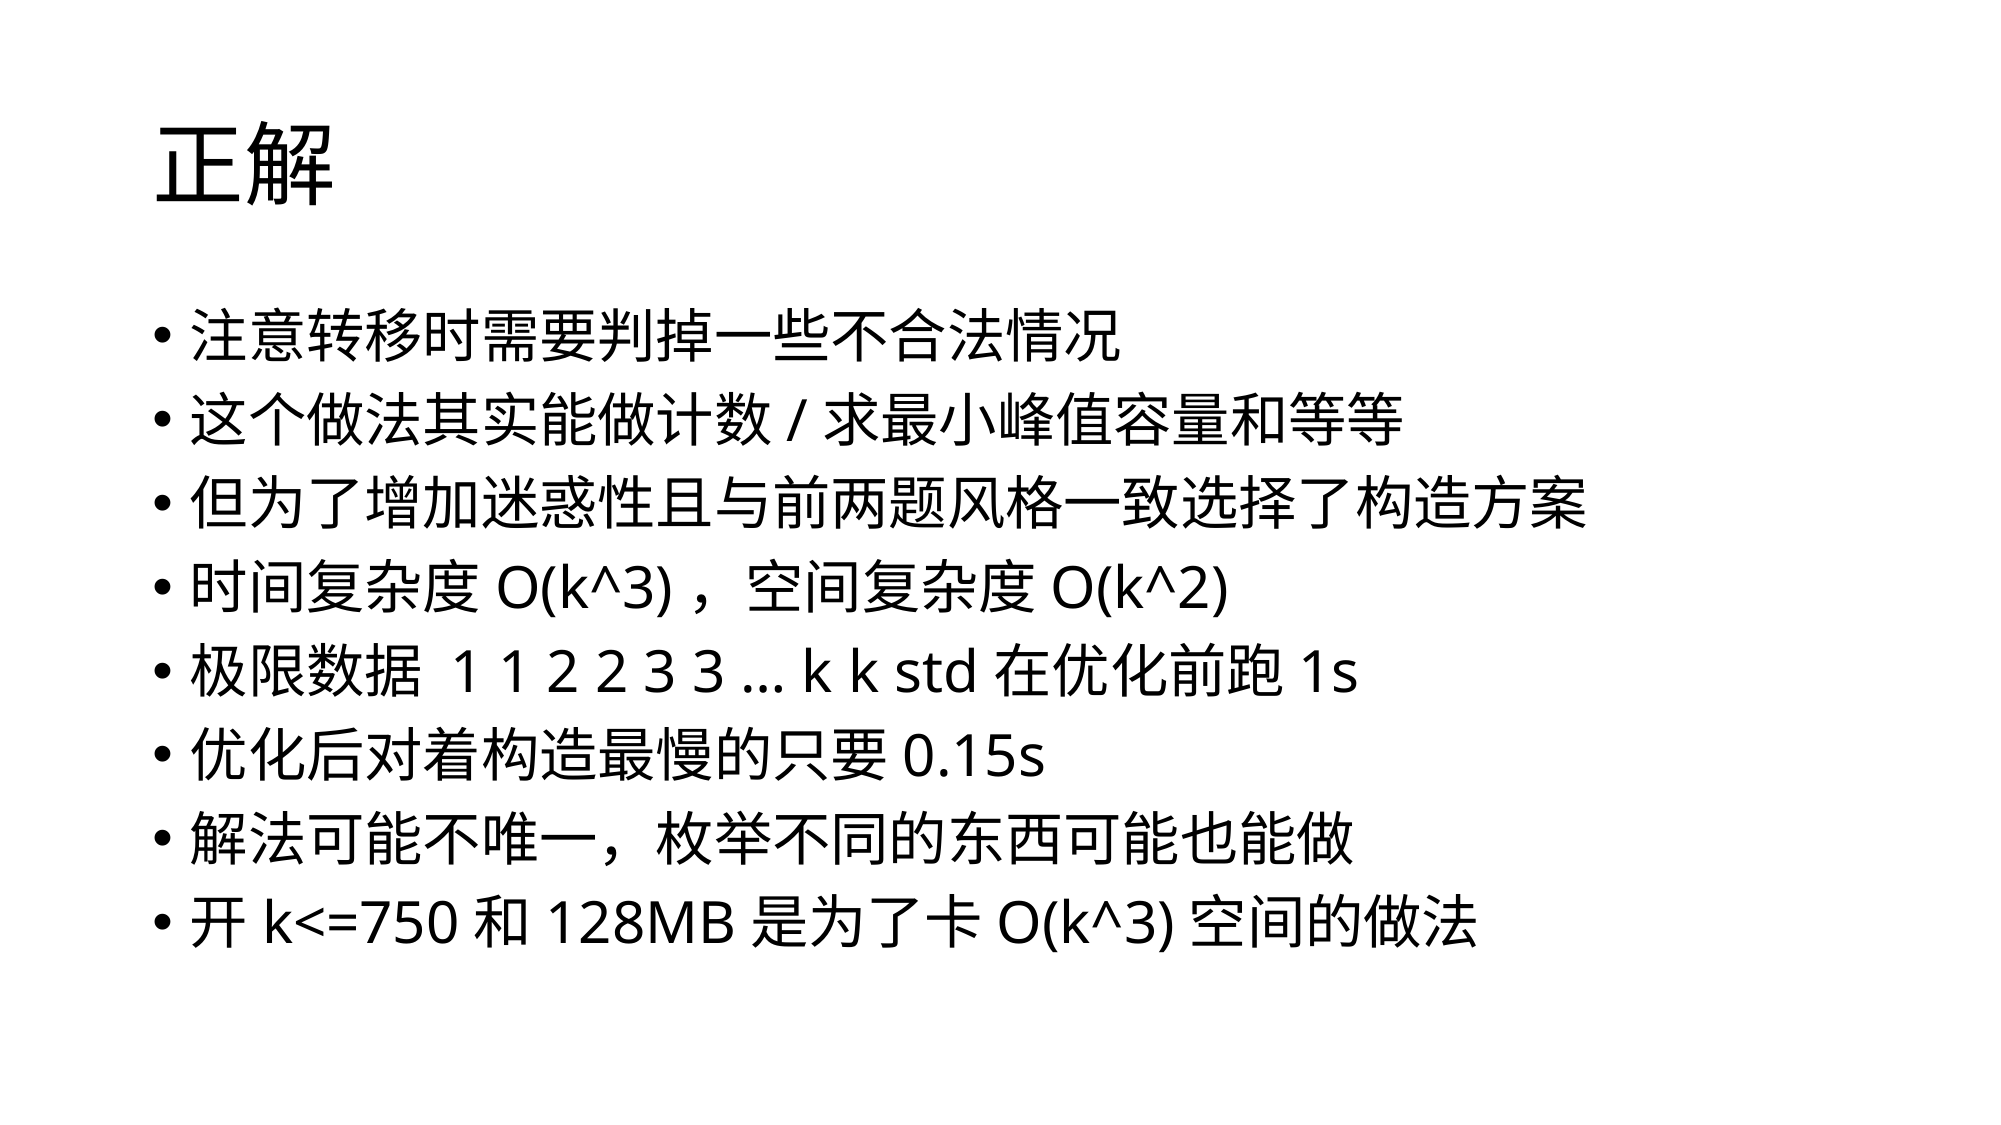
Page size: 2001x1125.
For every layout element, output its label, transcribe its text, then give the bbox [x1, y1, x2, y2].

list 注意转移时需要判掉一些不合法情况 这个做法其实能做计数/求最小峰值容量和等等 但为了增加迷惑性且与前两题风格一致选择了构造方案 时间复杂度O(k^3)，空间复杂度O(k^2) 极限数据 1 1 2 2 3 3 … k k std在优化前跑1s 优化后对着构造最慢的只要0.15s 解法可能不唯一，枚举不同的东西可能也能做 开k<=750和128MB是为了卡O(k^3)空间的做法 [137, 299, 1863, 1014]
title 正解 [137, 59, 1863, 278]
